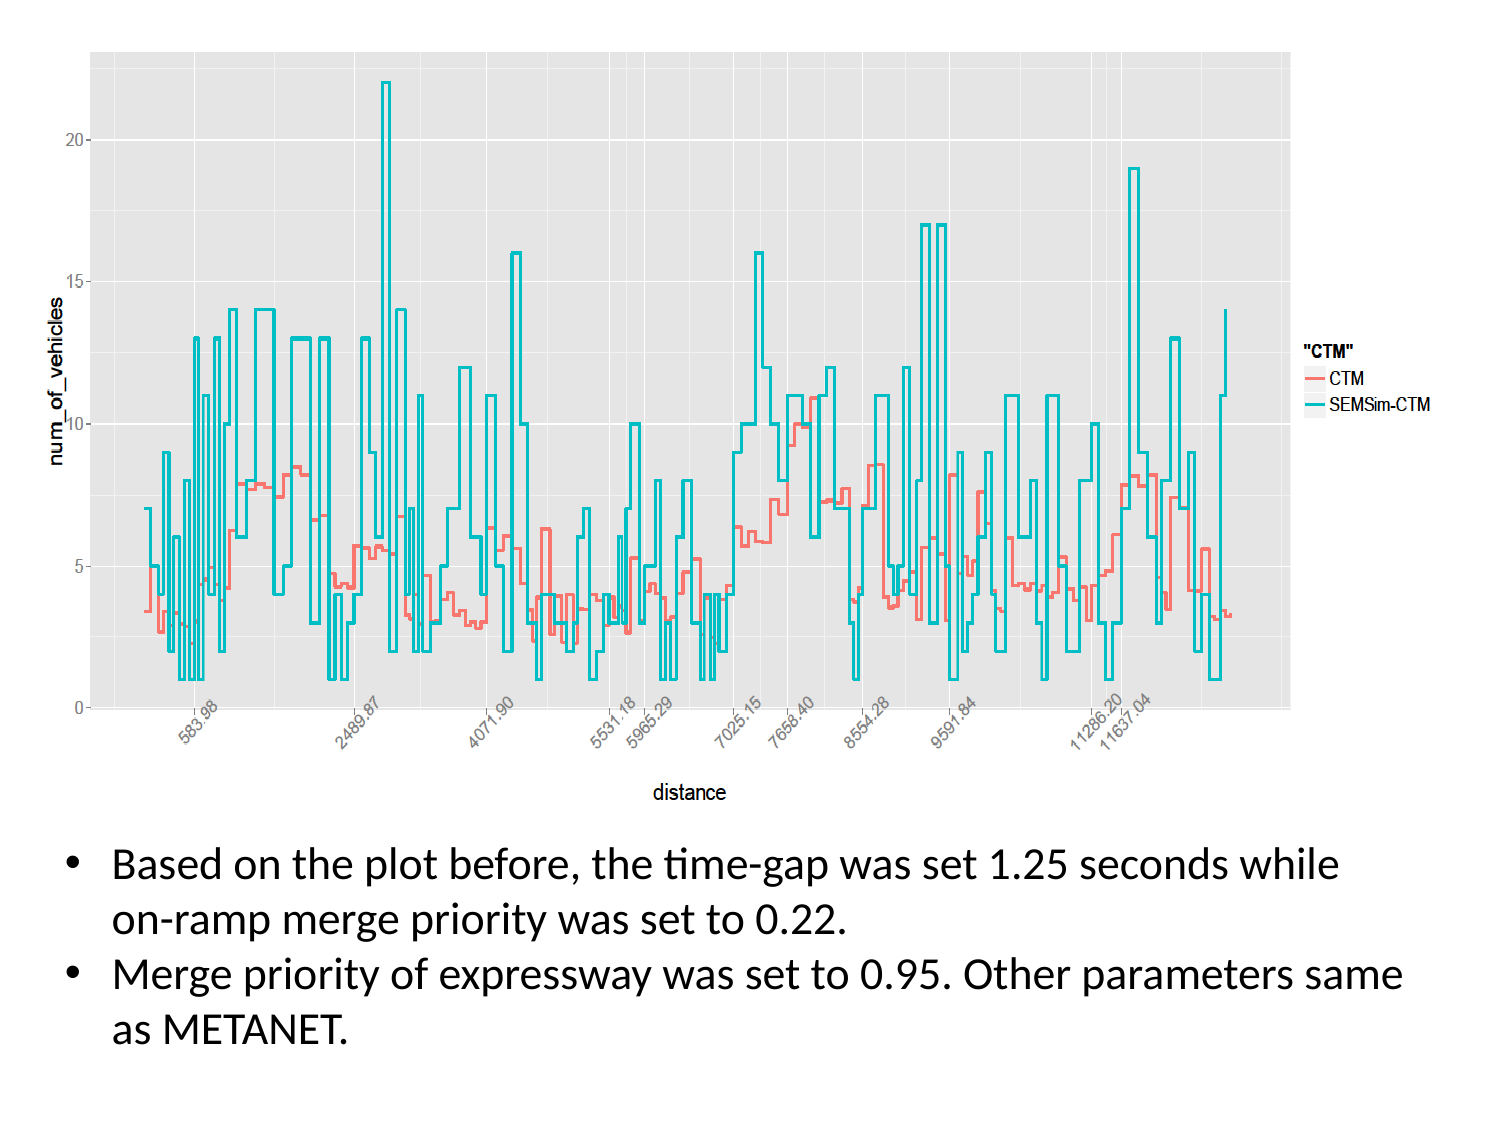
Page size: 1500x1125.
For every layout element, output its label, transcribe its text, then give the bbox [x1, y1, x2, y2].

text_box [37, 37, 1459, 813]
text_box Based on the plot before, the time-gap was set 1.25 seconds while on-ramp merge priority was set to 0.22. Merge priority of expressway was set to 0.95. Other parameters same as METANET. [50, 826, 1425, 1062]
